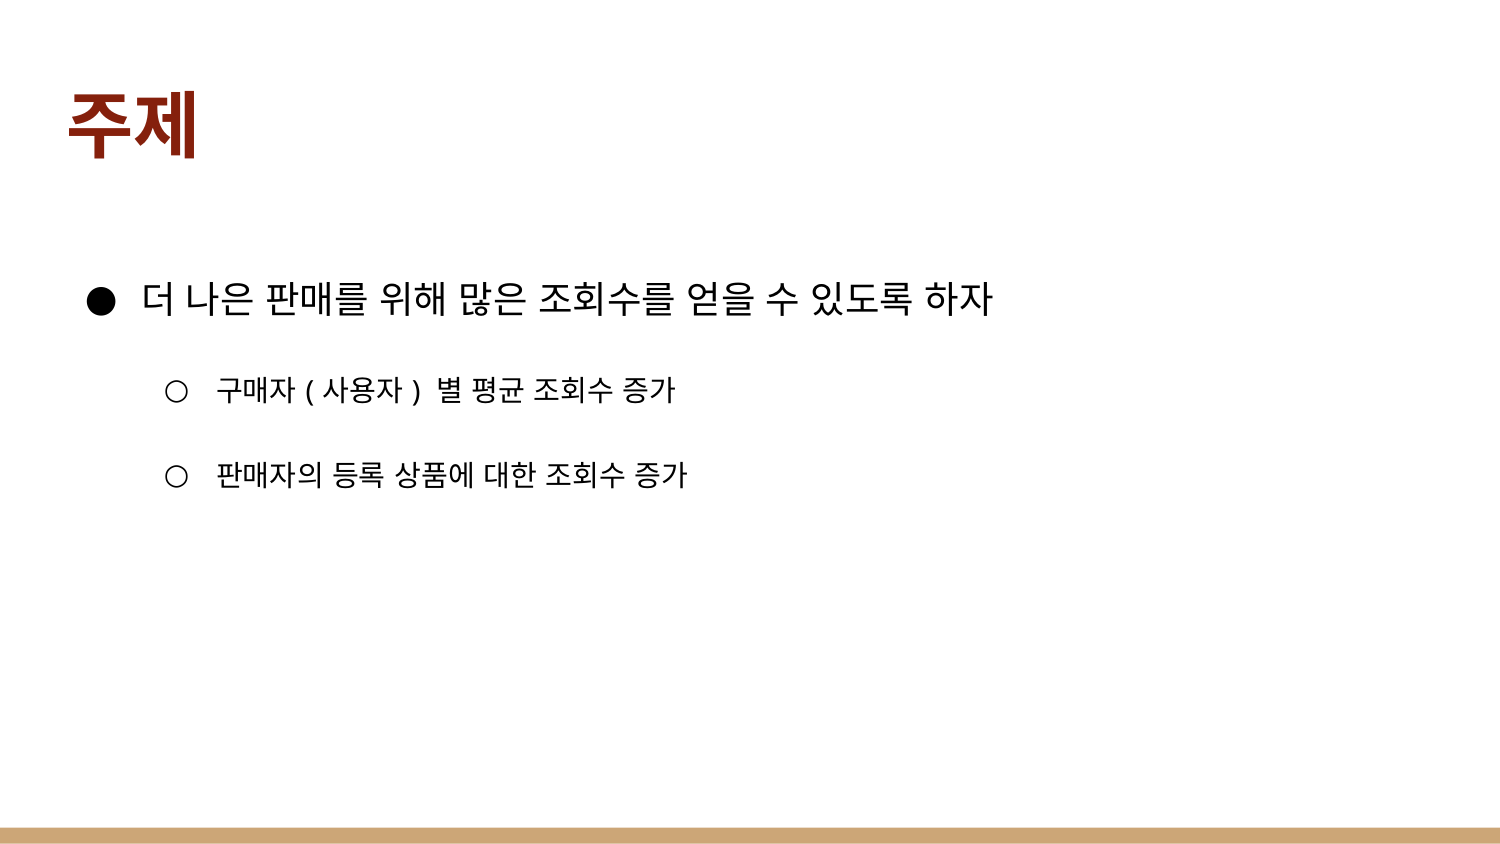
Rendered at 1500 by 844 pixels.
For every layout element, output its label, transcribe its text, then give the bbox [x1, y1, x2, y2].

title 주제 [51, 51, 1449, 189]
list 더 나은 판매를 위해 많은 조회수를 얻을 수 있도록 하자 구매자(사용자) 별 평균 조회수 증가 판매자의 등록 상품에 대한 조회수 증가 [51, 200, 1449, 752]
